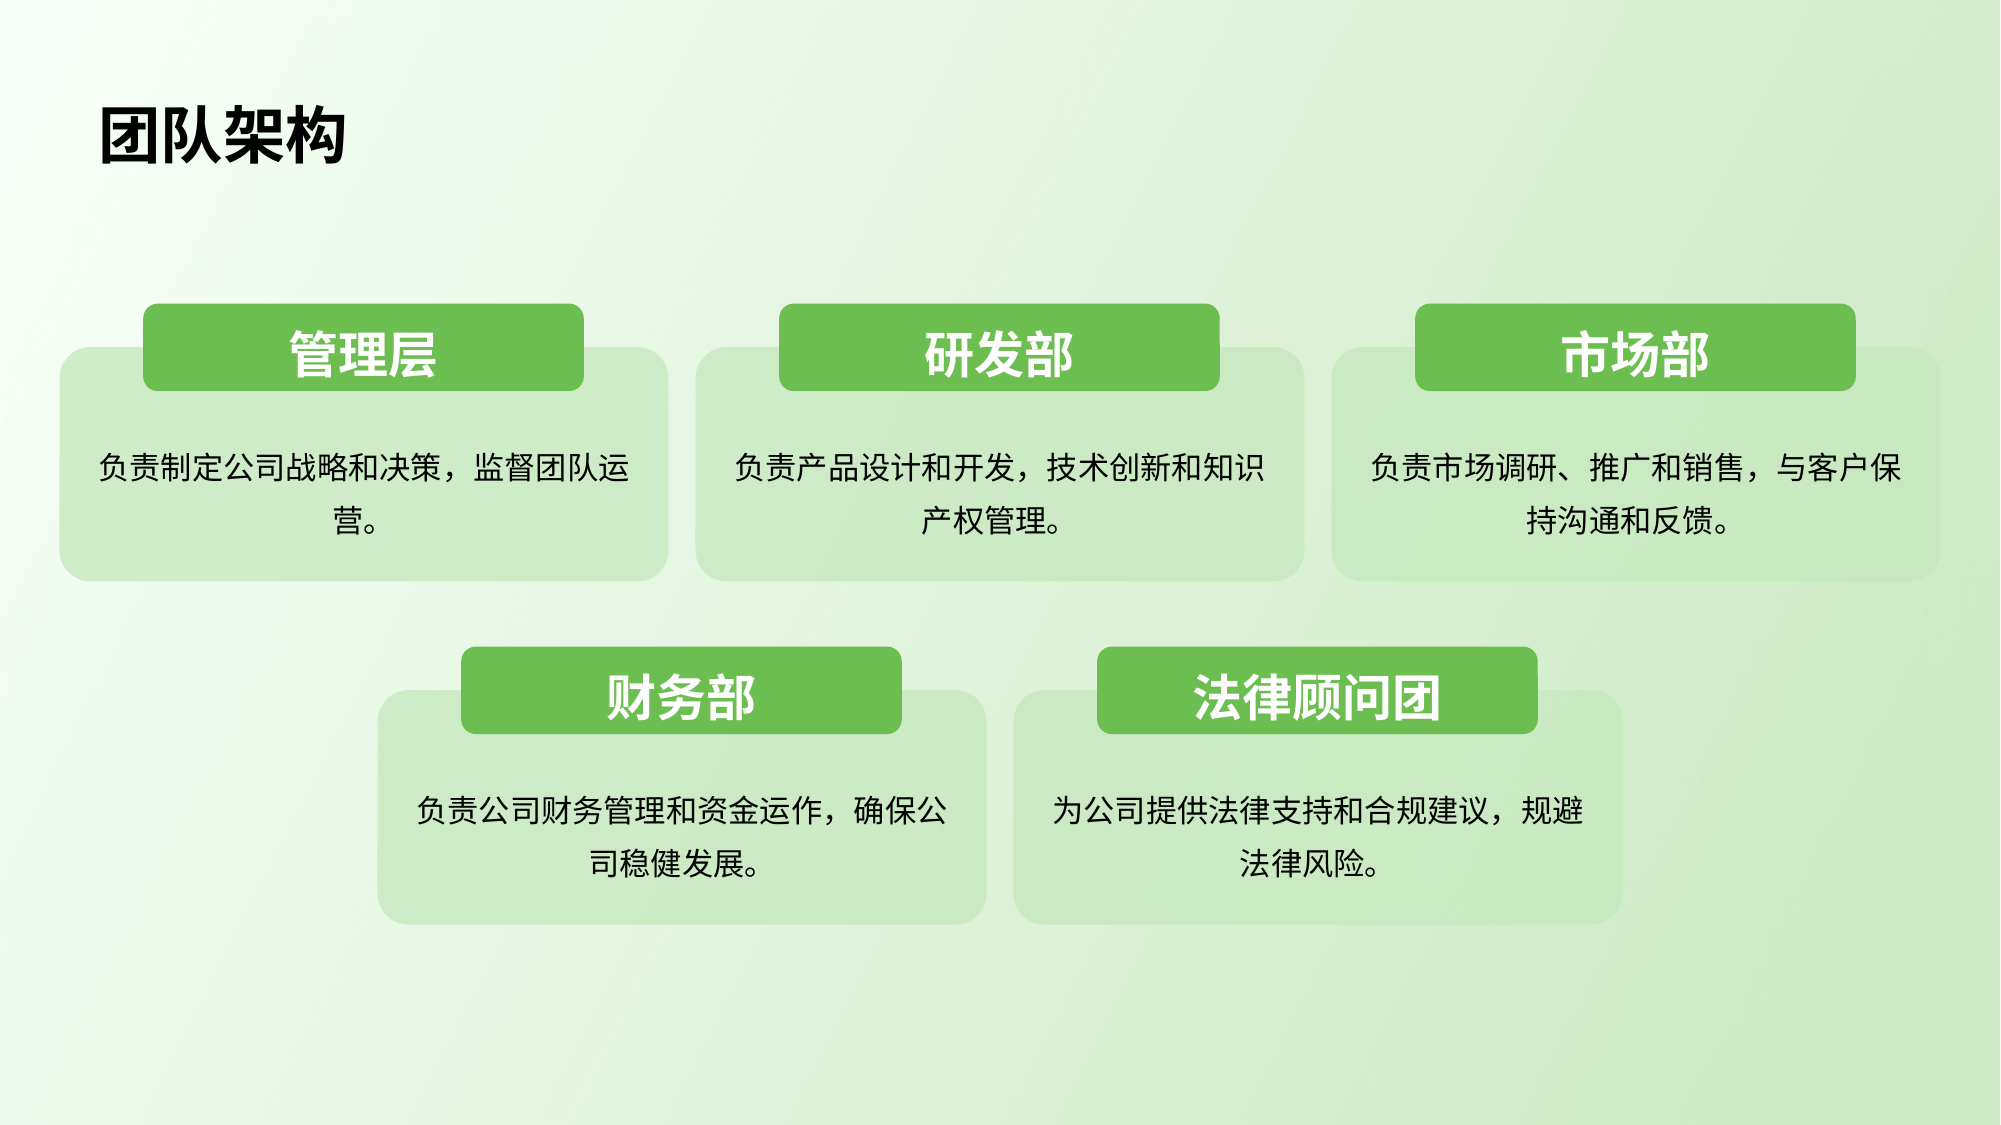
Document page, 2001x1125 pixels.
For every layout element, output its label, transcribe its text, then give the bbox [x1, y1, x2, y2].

text_box 财务部 [484, 655, 879, 725]
text_box [59, 347, 669, 582]
text_box 研发部 [802, 312, 1197, 382]
text_box [377, 690, 987, 925]
text_box 负责市场调研、推广和销售，与客户保持沟通和反馈。 [1364, 409, 1908, 563]
text_box [695, 347, 1305, 582]
text_box 团队架构 [78, 43, 1922, 194]
text_box 为公司提供法律支持和合规建议，规避法律风险。 [1046, 753, 1590, 905]
text_box [143, 303, 584, 392]
text_box [1415, 303, 1856, 392]
text_box 负责公司财务管理和资金运作，确保公司稳健发展。 [410, 753, 954, 905]
text_box [461, 646, 902, 735]
picture [0, 0, 2001, 1125]
text_box 市场部 [1438, 312, 1833, 382]
text_box 管理层 [166, 312, 561, 382]
text_box 负责产品设计和开发，技术创新和知识产权管理。 [728, 409, 1272, 563]
text_box 负责制定公司战略和决策，监督团队运营。 [92, 409, 636, 563]
text_box [779, 303, 1220, 392]
text_box [1331, 347, 1941, 582]
text_box 法律顾问团 [1120, 655, 1515, 725]
text_box [1013, 690, 1623, 925]
text_box [1097, 646, 1538, 735]
